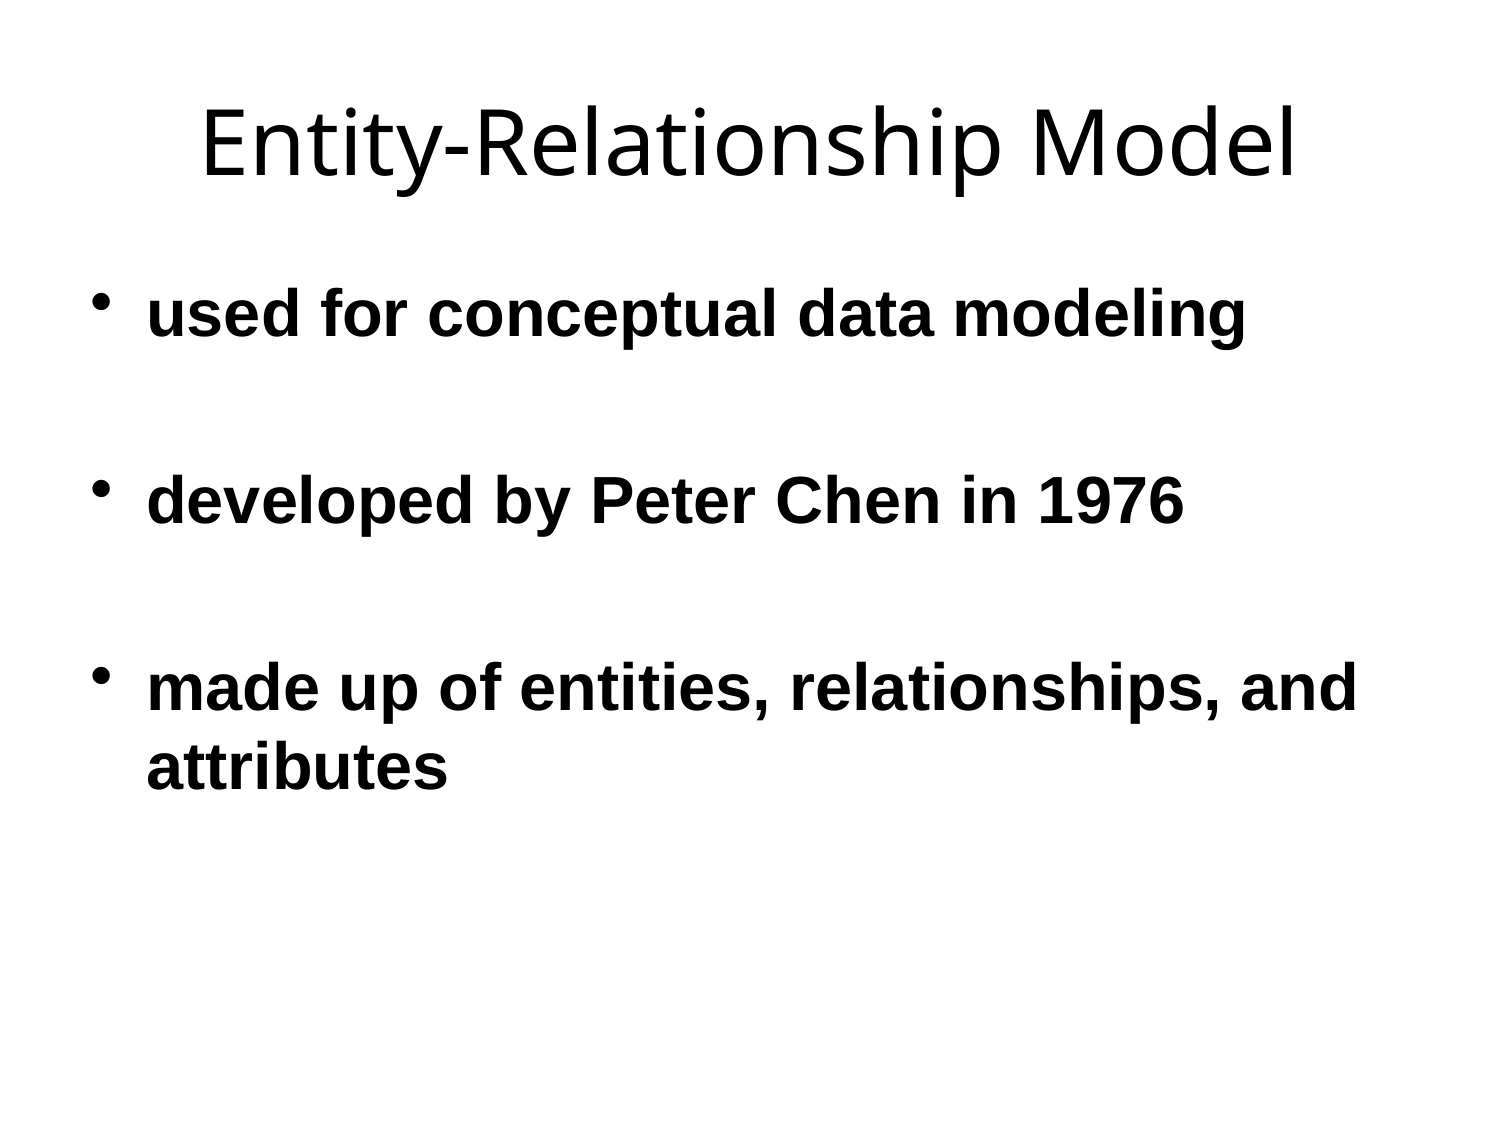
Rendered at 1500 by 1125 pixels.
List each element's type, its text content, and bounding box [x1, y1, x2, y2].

title Entity-Relationship Model [75, 45, 1425, 233]
list used for conceptual data modeling developed by Peter Chen in 1976 made up of entities, relationships, and attributes [75, 262, 1425, 1005]
